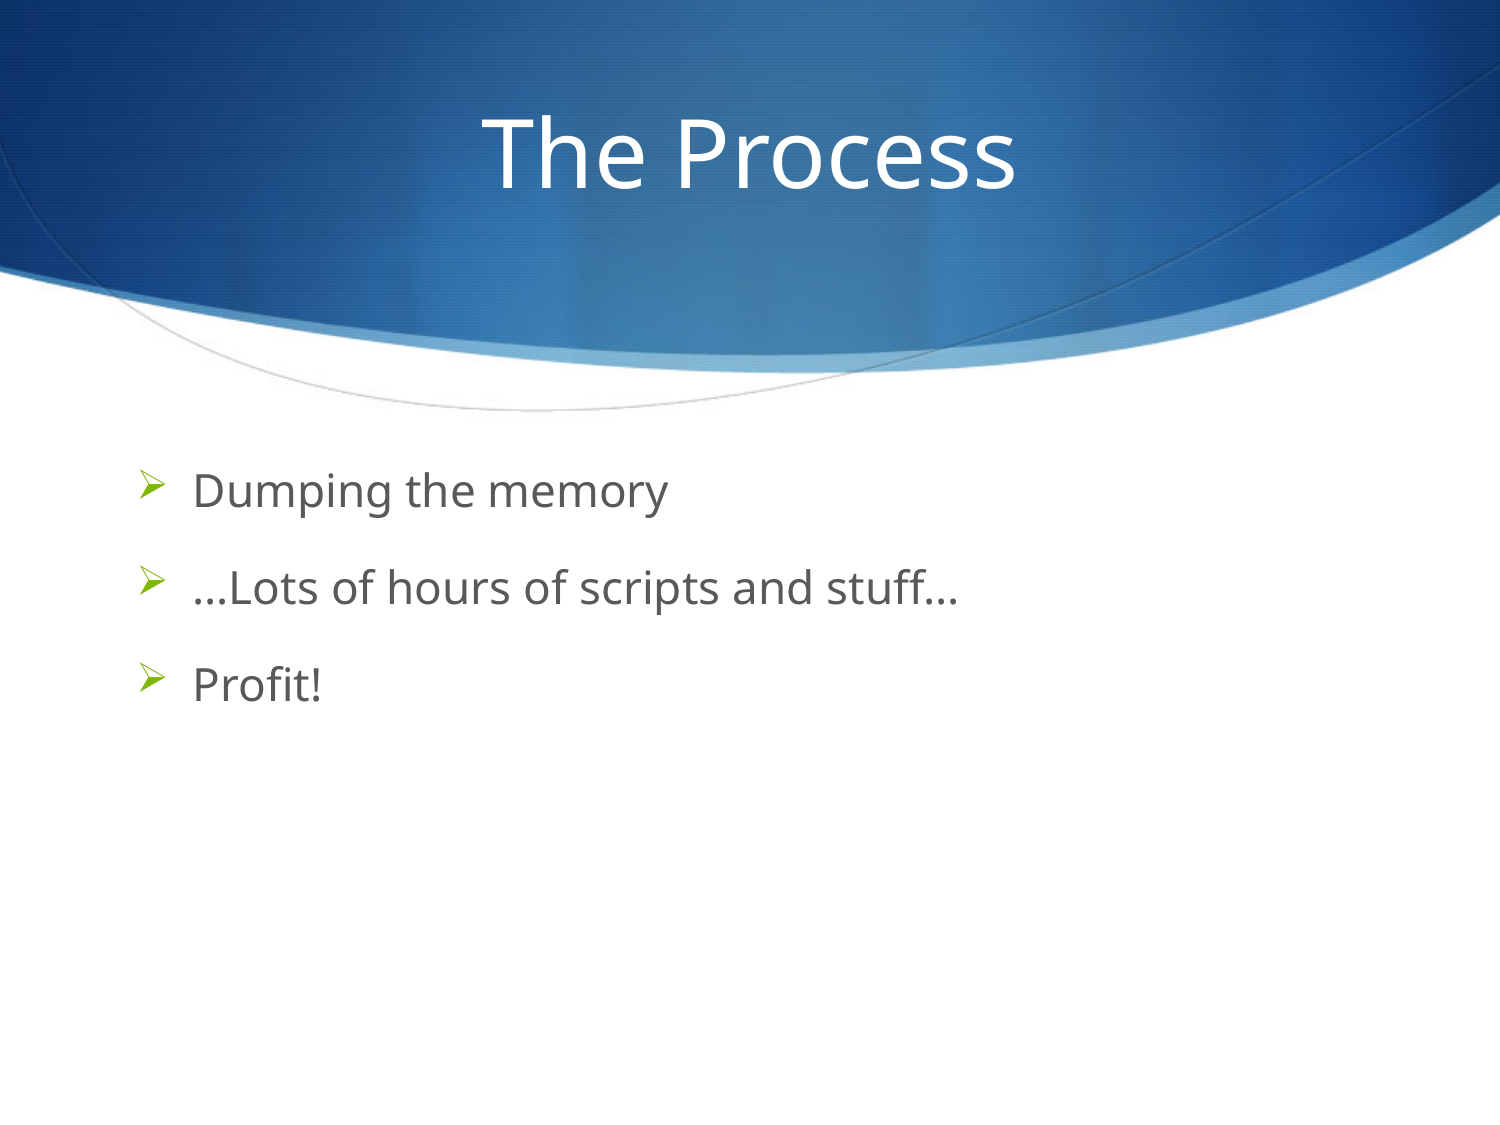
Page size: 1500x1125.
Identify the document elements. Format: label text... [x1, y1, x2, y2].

list Dumping the memory …Lots of hours of scripts and stuff… Profit! [121, 454, 1379, 991]
title The Process [75, 56, 1425, 245]
picture [0, 0, 1500, 1125]
